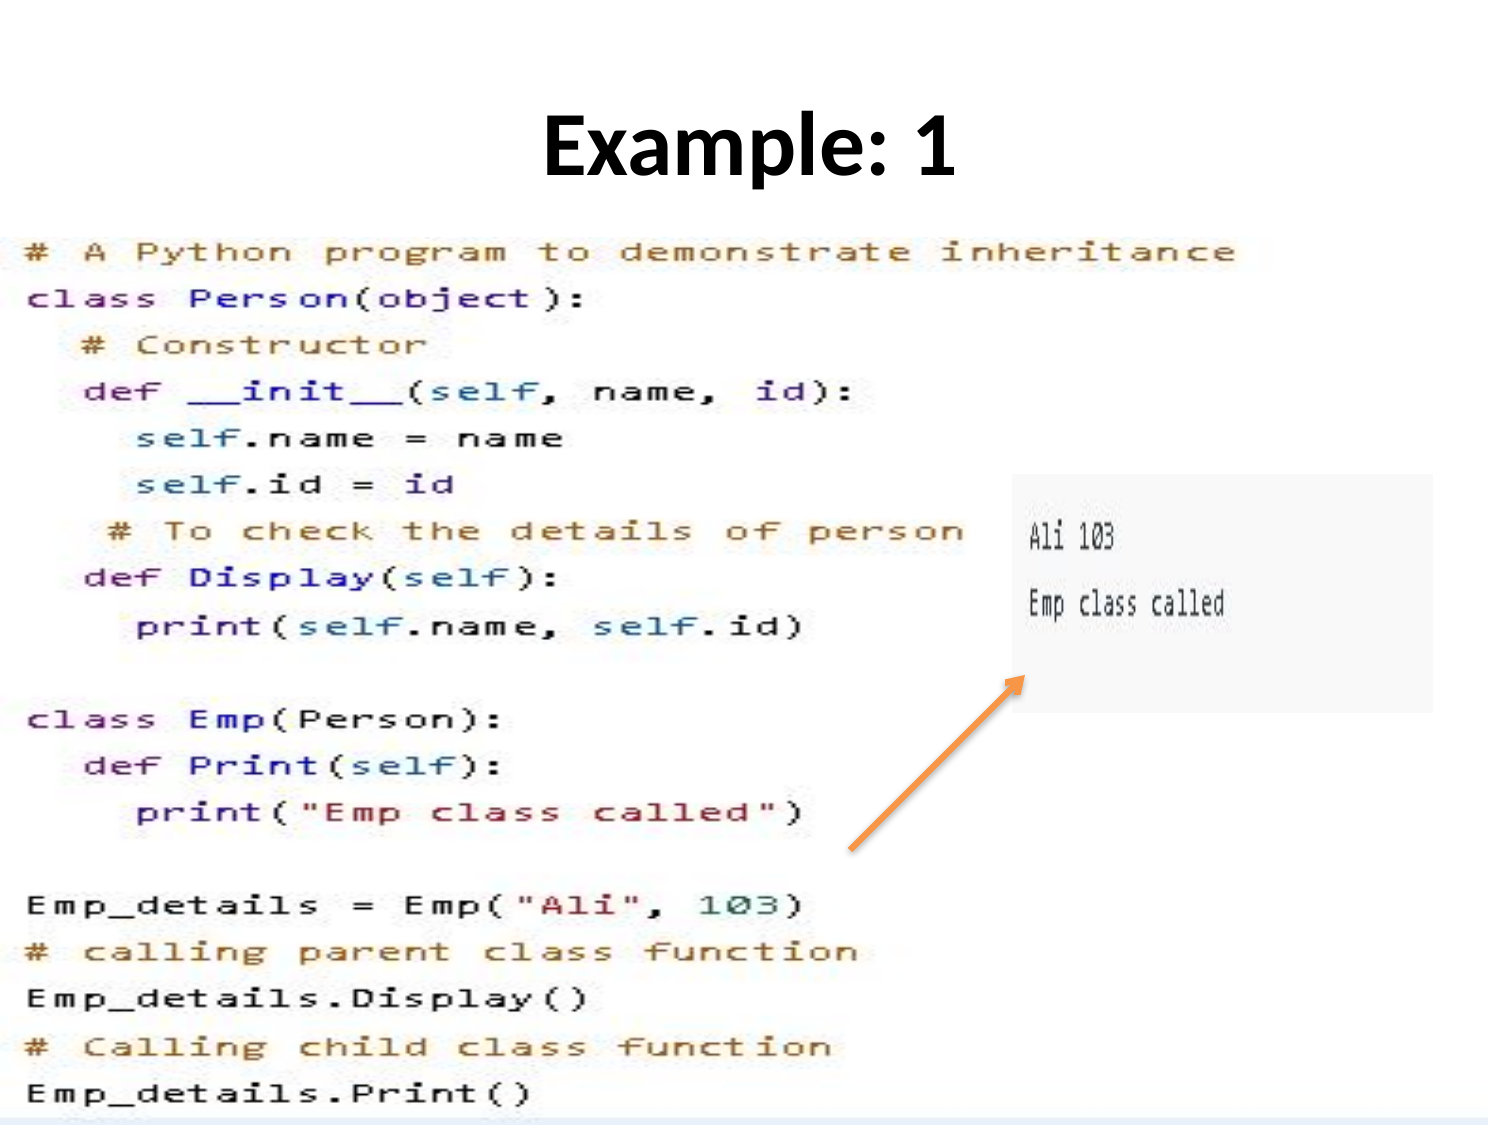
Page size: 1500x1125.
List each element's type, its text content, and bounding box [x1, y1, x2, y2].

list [0, 237, 1488, 1125]
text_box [849, 674, 1026, 851]
title Example: 1 [75, 45, 1425, 233]
picture [1012, 474, 1434, 713]
